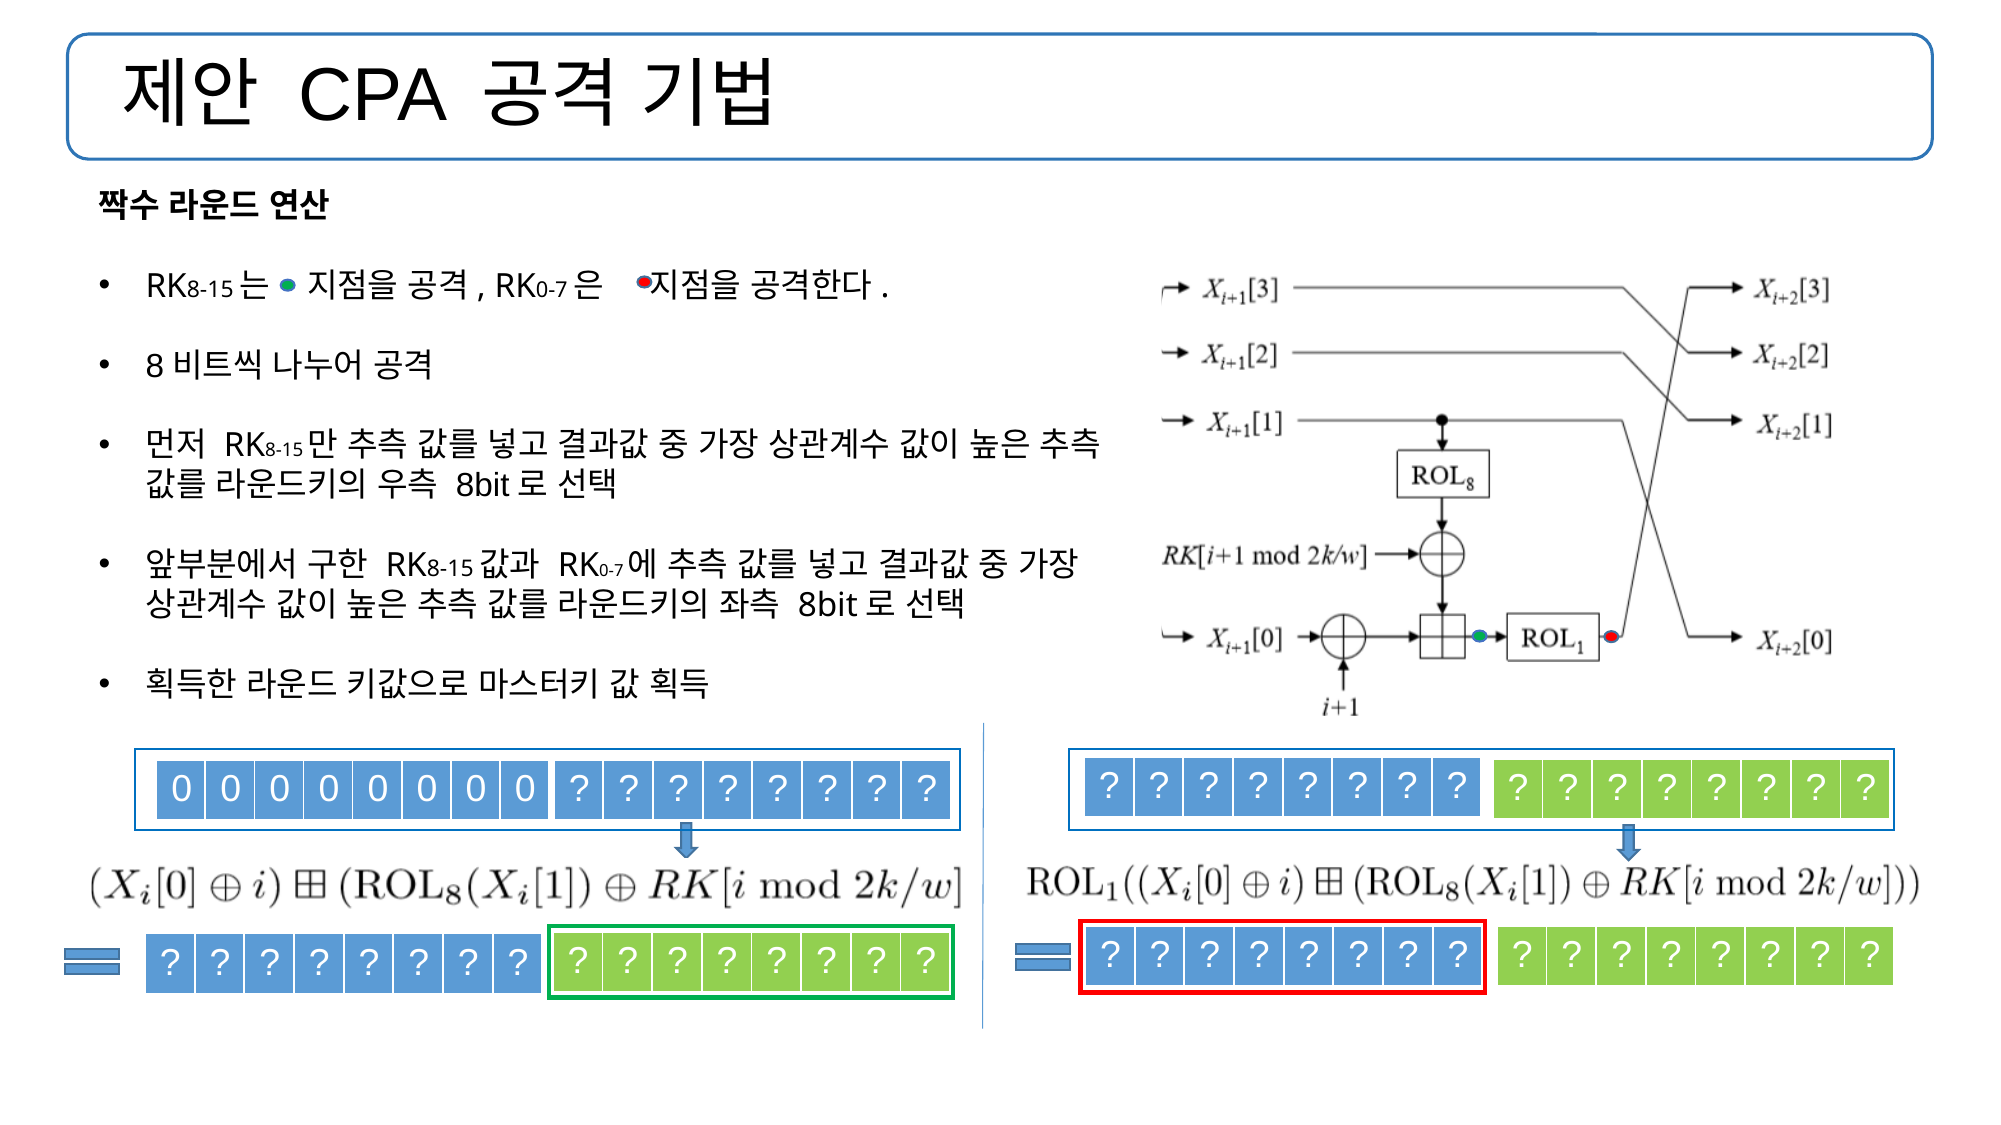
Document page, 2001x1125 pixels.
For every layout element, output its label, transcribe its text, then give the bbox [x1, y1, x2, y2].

table_header ? [1547, 927, 1595, 985]
table_header ? [1746, 927, 1794, 985]
text_box [64, 948, 120, 960]
table_header ? [345, 934, 392, 993]
title 제안 CPA 공격 기법 [67, 34, 1933, 160]
table_header ? [394, 934, 442, 993]
text_box [673, 831, 700, 858]
text_box 짝수 라운드 연산 RK8-15는 지점을 공격, RK0-7은 지점을 공격한다. 8비트씩 나누어 공격 먼저 RK8-15만 추측 값를 넣고 결과값 중 가장 상관계수 값이 높은 추측 값를 라운드키의 우측 8bit로 선택 앞부분에서 구한 RK8-15값과 RK0-7에 추측 값를 넣고 결과값 중 가장 상관계수 값이 높은 추측 값를 라운드키의 좌측 8bit로 선택 획득한 라운드 키값으로 마스터키 값 획득 [83, 176, 1118, 711]
table_header ? [444, 934, 492, 993]
table_header ? [1845, 927, 1893, 985]
picture [1020, 853, 1924, 912]
text_box [279, 278, 296, 292]
picture [91, 858, 962, 920]
picture [1161, 258, 1843, 716]
text_box [1068, 748, 1895, 831]
text_box [636, 275, 653, 289]
table_header ? [245, 934, 293, 993]
table_header ? [196, 934, 243, 993]
text_box [1079, 920, 1486, 993]
text_box [548, 925, 954, 998]
table_header ? [295, 934, 343, 993]
text_box [1615, 831, 1642, 854]
table_header ? [1647, 927, 1695, 985]
text_box [134, 748, 961, 831]
table_header ? [1597, 927, 1645, 985]
table_header ? [146, 934, 194, 993]
text_box [1015, 943, 1071, 955]
text_box [64, 963, 120, 975]
table_header ? [1696, 927, 1744, 985]
table_header ? [1498, 927, 1546, 985]
text_box [1015, 958, 1071, 971]
table_header ? [1796, 927, 1844, 985]
table_header ? [494, 934, 541, 993]
